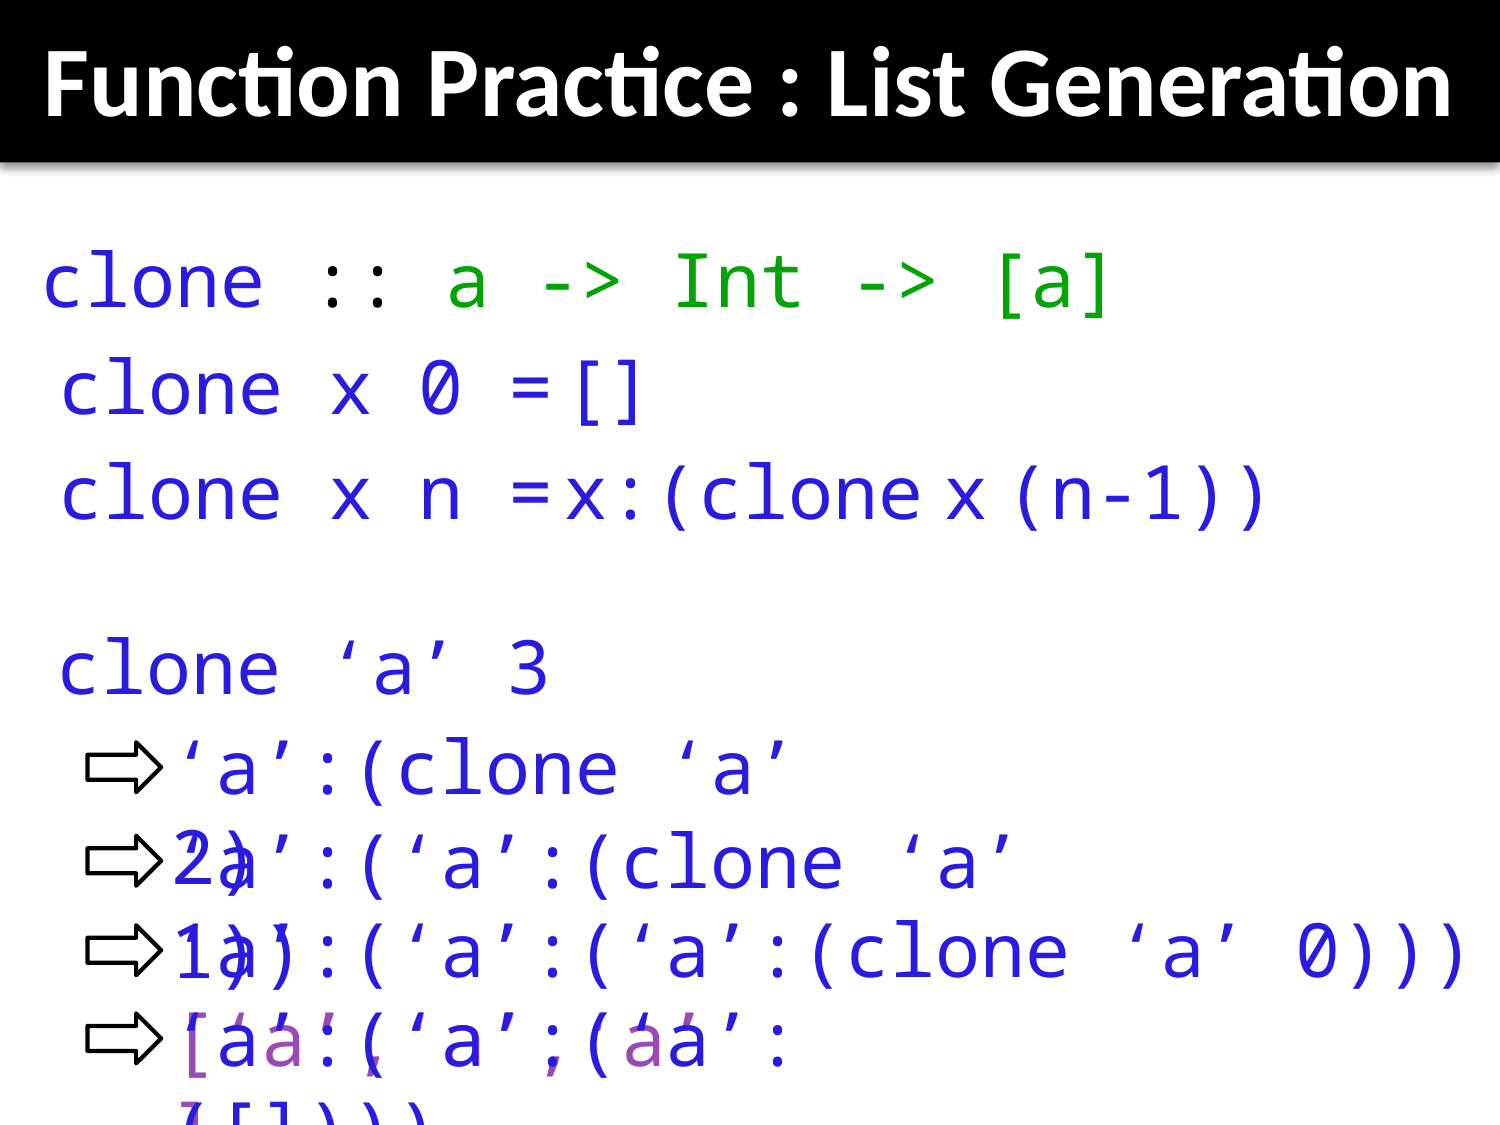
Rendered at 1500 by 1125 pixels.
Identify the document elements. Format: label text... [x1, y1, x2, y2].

text_box ‘a’:(‘a’:(‘a’:(clone ‘a’ 0))) [155, 895, 1500, 1001]
text_box [] [548, 332, 1449, 437]
text_box clone x 0 = [43, 332, 548, 437]
text_box [85, 833, 155, 888]
text_box clone :: a -> Int -> [a] [25, 224, 1135, 330]
title Function Practice : List Generation [0, 8, 1500, 172]
text_box ‘a’:(‘a’:(‘a’:([]))) [155, 983, 1050, 1125]
text_box [85, 923, 155, 978]
text_box clone ‘a’ 3 [42, 612, 612, 718]
text_box x:(clone x (n-1)) [548, 437, 1449, 543]
text_box [85, 1011, 155, 1066]
text_box ‘a’:(‘a’:(clone ‘a’ 1)) [155, 805, 1200, 895]
text_box clone x n = [43, 437, 548, 543]
text_box [85, 740, 155, 795]
text_box ‘a’:(clone ‘a’ 2) [155, 712, 929, 805]
